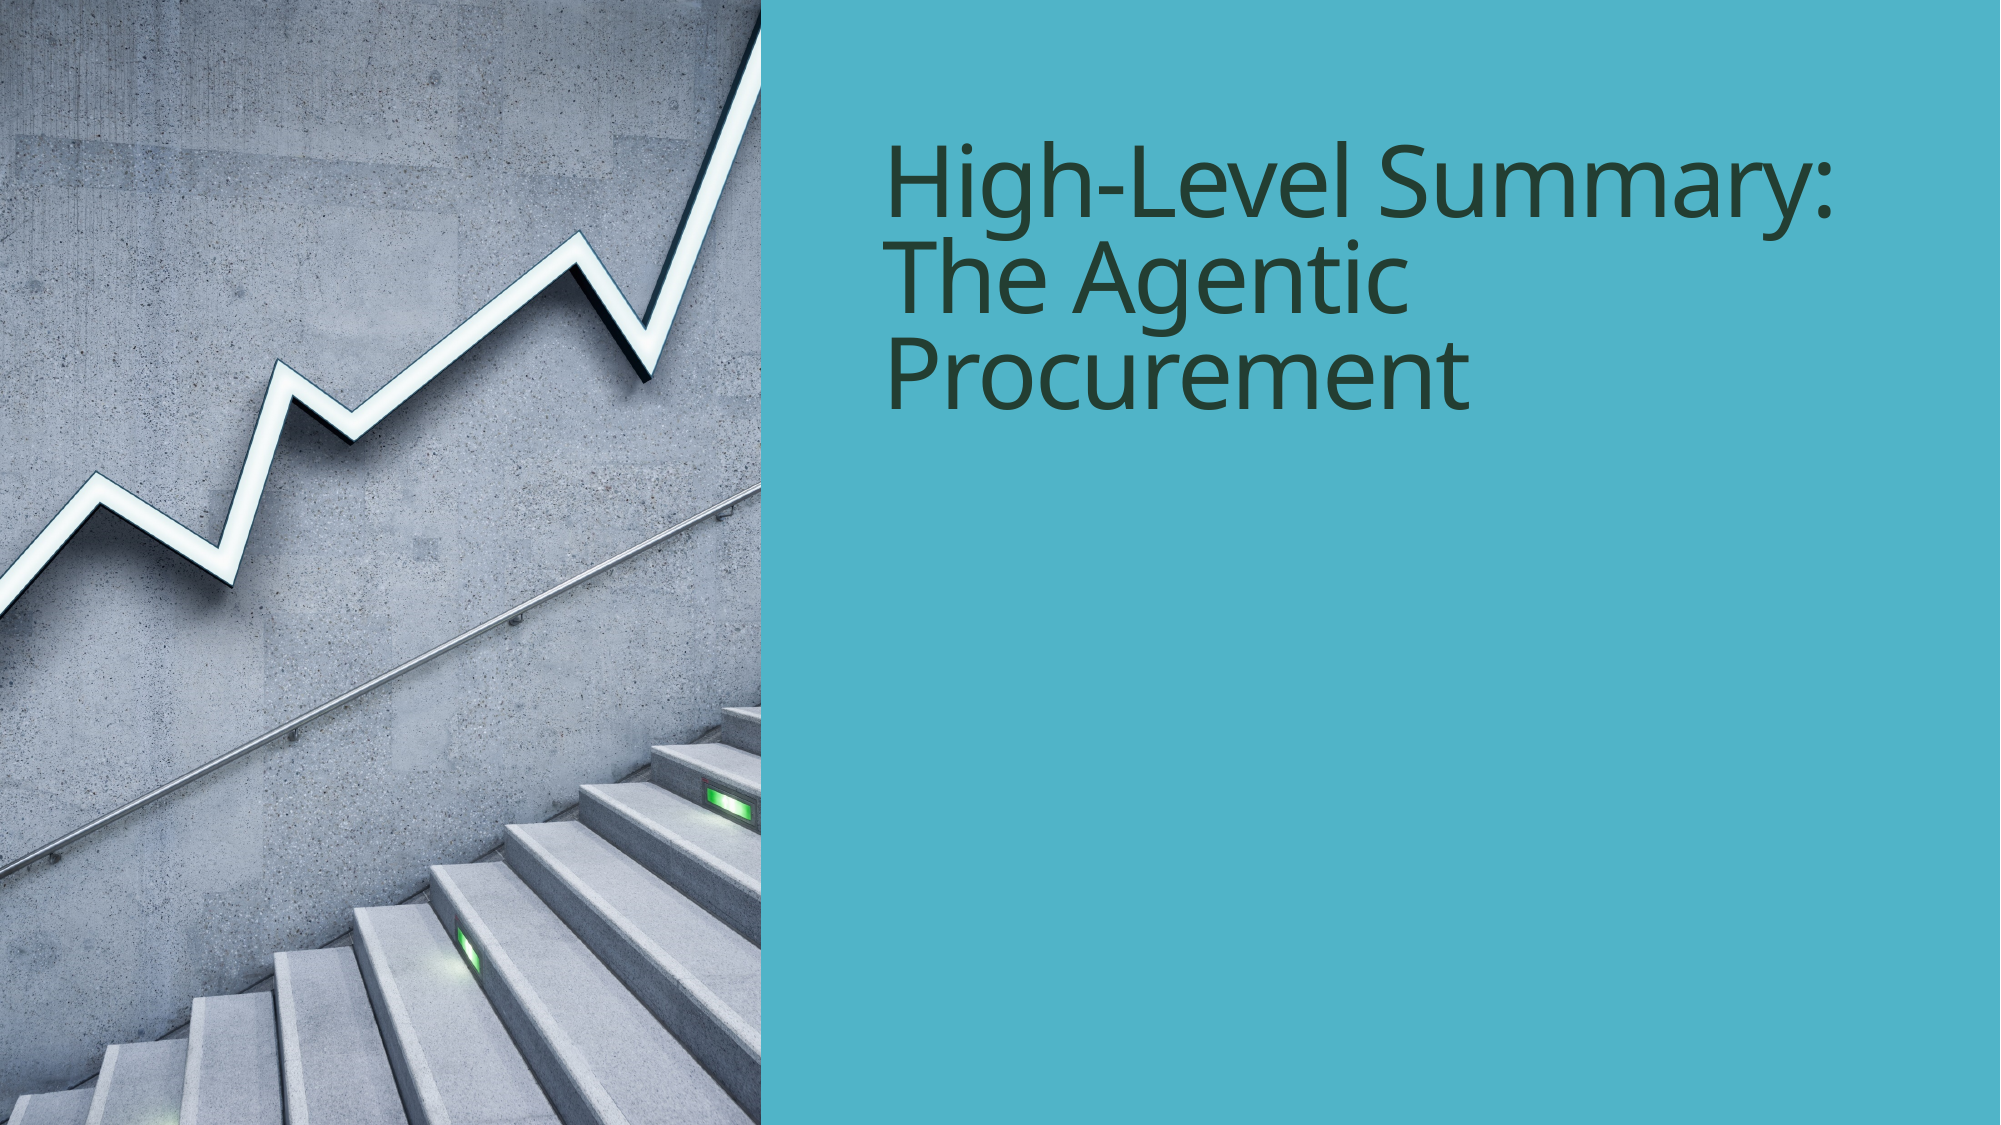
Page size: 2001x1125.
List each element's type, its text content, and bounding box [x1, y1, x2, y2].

title High-Level Summary: The Agentic Procurement [867, 104, 1894, 437]
picture [0, 0, 761, 1125]
